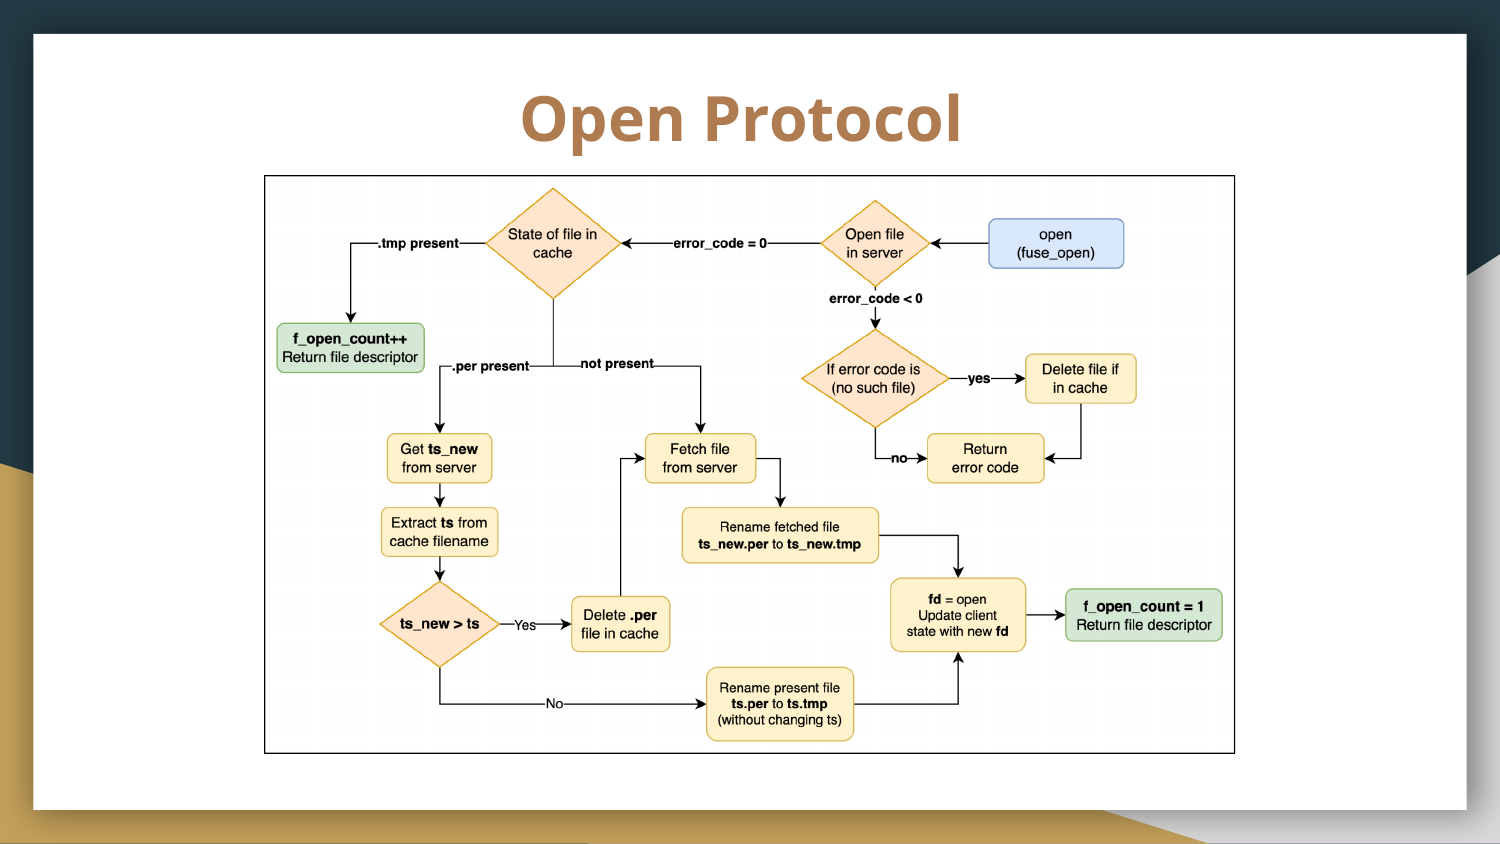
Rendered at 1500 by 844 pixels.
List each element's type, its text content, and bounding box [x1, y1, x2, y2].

title Open Protocol [134, 59, 1366, 176]
picture [264, 175, 1236, 755]
